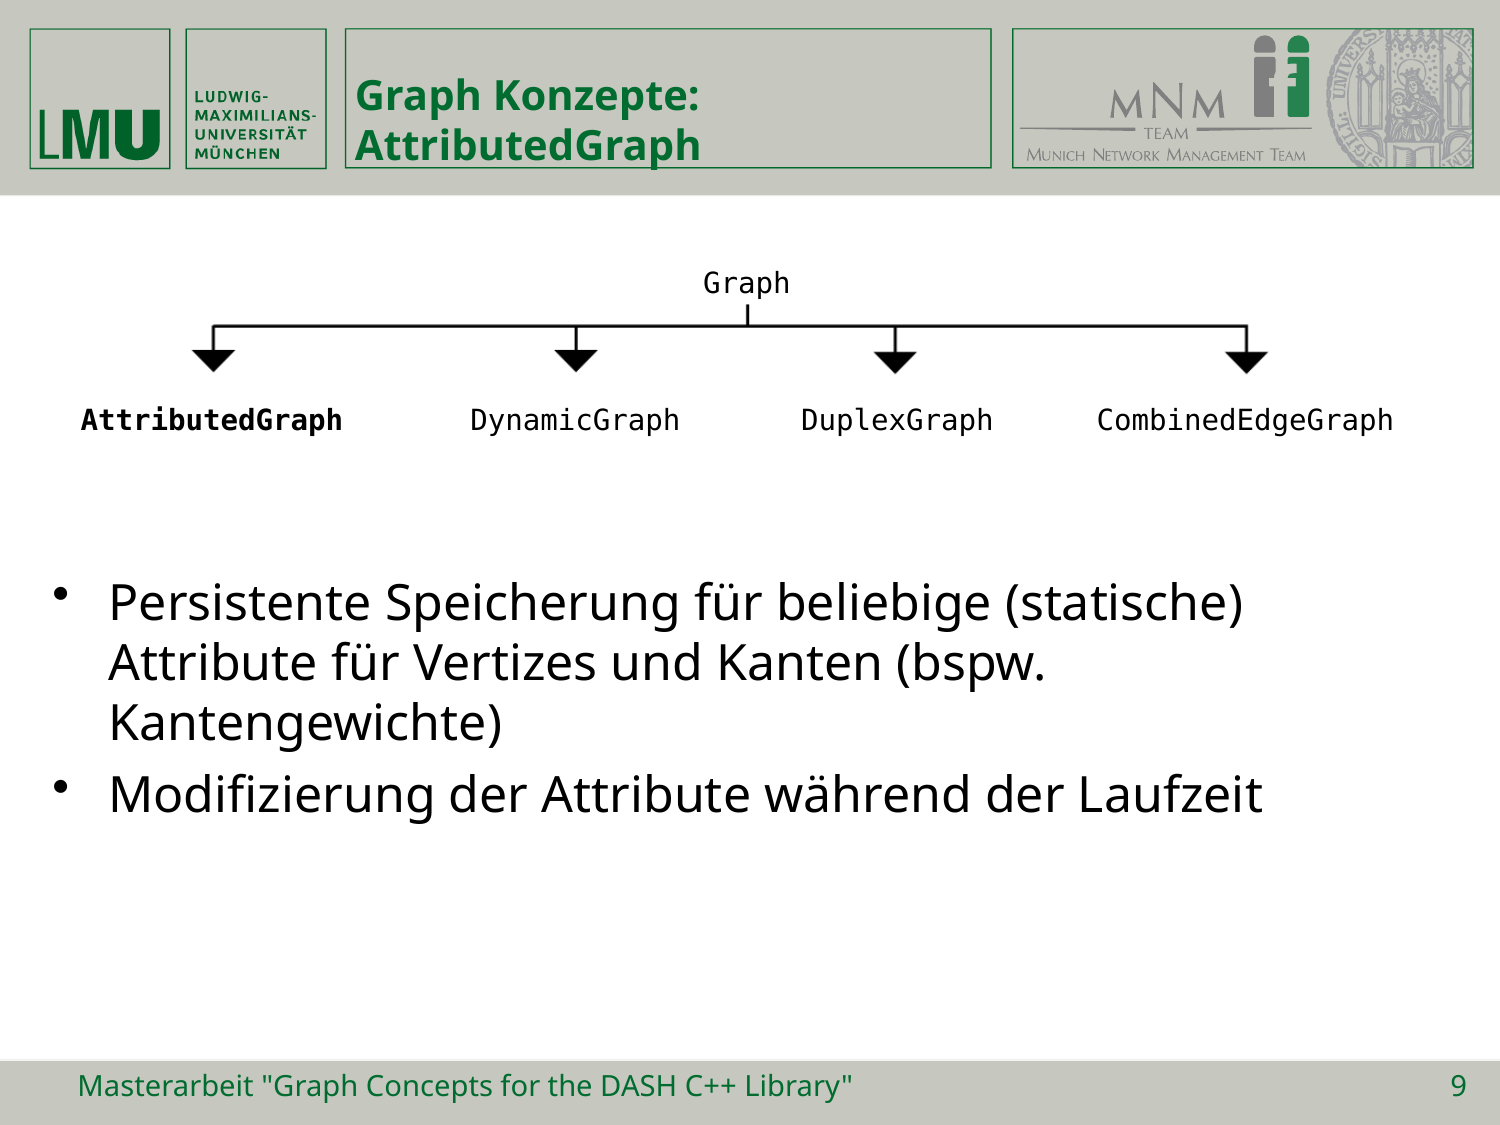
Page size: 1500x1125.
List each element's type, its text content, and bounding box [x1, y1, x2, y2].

picture [0, 0, 1500, 196]
text_box CombinedEdgeGraph [1081, 393, 1410, 444]
footer Masterarbeit "Graph Concepts for the DASH C++ Library" [62, 1059, 1332, 1108]
text_box Persistente Speicherung für beliebige (statische) Attribute für Vertizes und Kanten (bspw. Kantengewichte) Modifizierung der Attribute während der Laufzeit [37, 562, 1459, 870]
text_box AttributedGraph [65, 393, 359, 444]
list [182, 300, 1275, 380]
text_box DynamicGraph [455, 393, 696, 444]
picture [0, 1059, 1500, 1125]
text_box Graph [688, 256, 806, 299]
title Graph Konzepte: AttributedGraph [339, 101, 987, 178]
text_box DuplexGraph [786, 393, 1009, 444]
slide_number 9 [1352, 1059, 1483, 1108]
